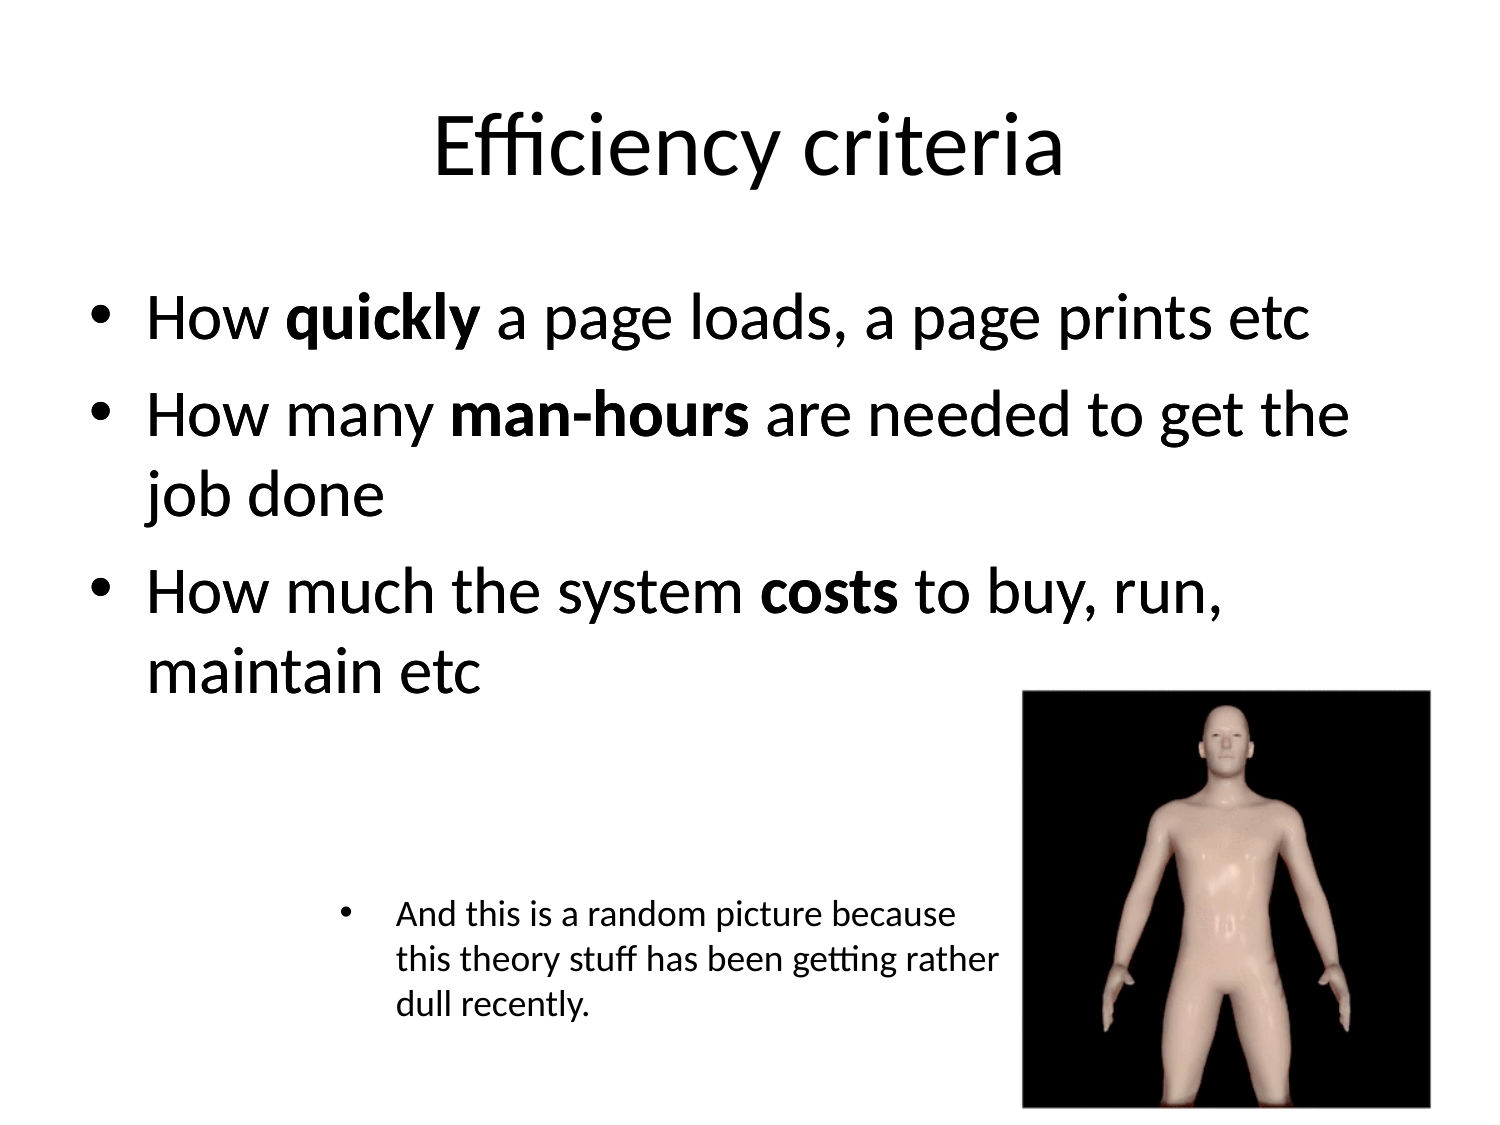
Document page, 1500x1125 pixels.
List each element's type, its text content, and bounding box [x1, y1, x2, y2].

picture [976, 649, 1477, 1125]
title Efficiency criteria [75, 45, 1425, 233]
text_box How quickly a page loads, a page prints etc How many man-hours are needed to get the job done How much the system costs to buy, run, maintain etc [75, 265, 1425, 1008]
text_box And this is a random picture because this theory stuff has been getting rather dull recently. [324, 881, 976, 1063]
